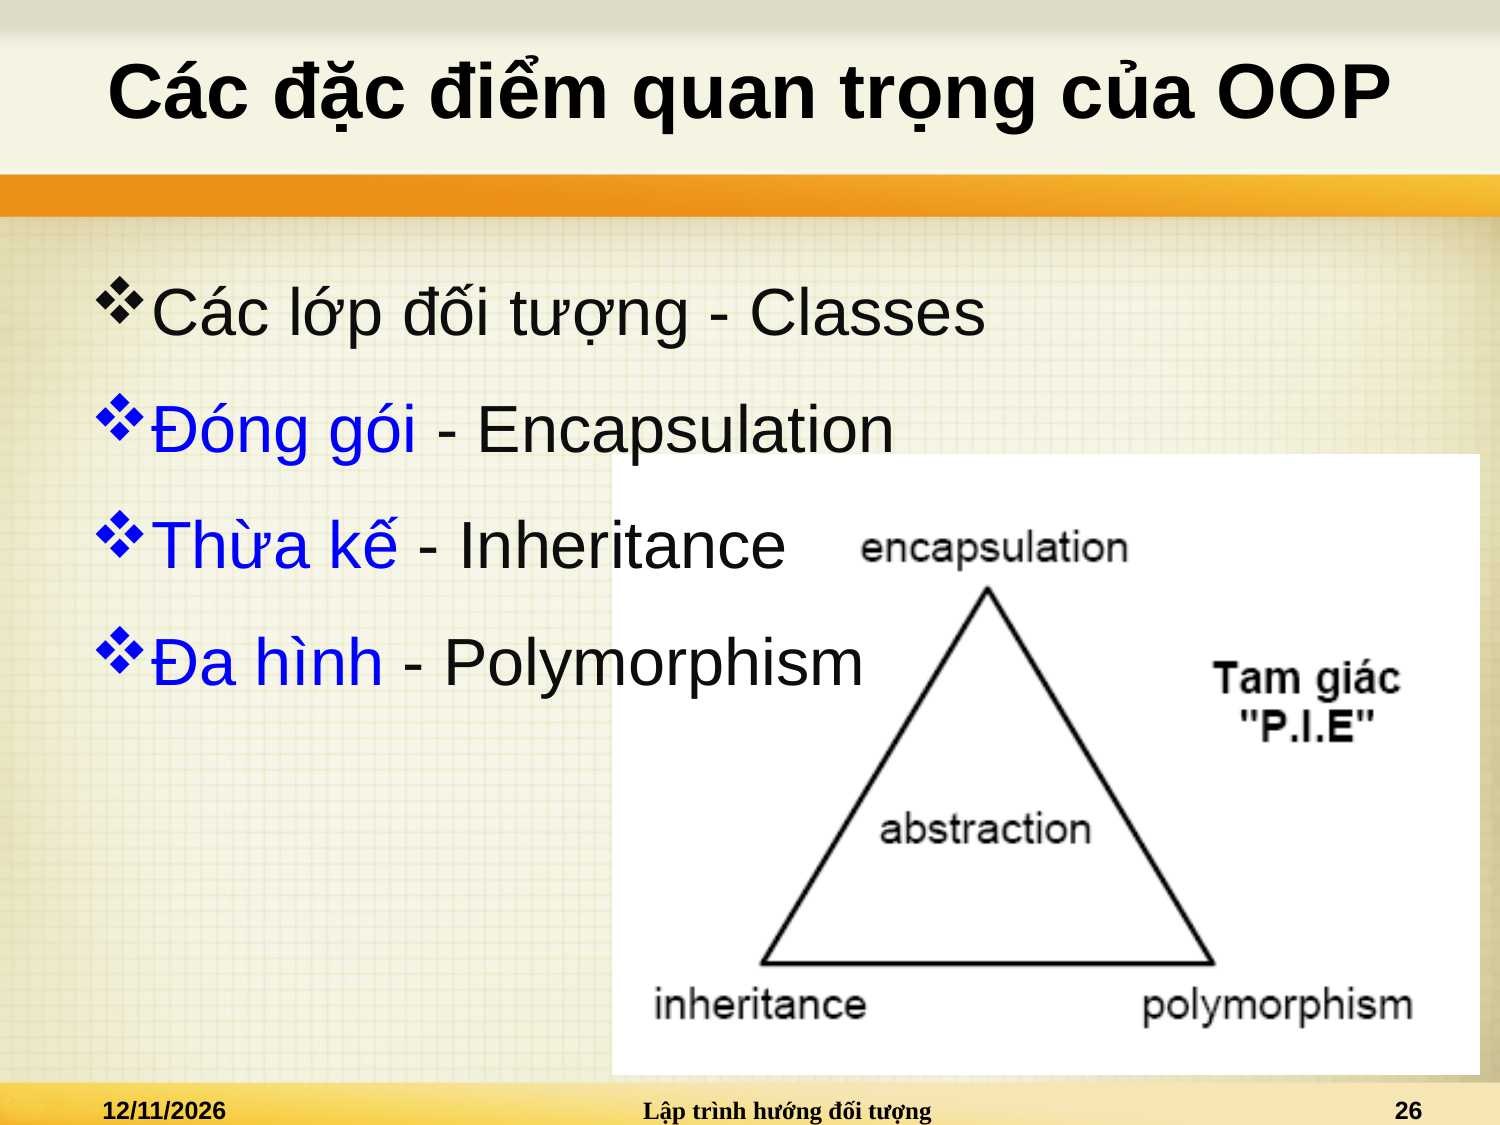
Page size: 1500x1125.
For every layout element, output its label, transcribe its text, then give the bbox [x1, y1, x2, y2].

slide_number 26 [1087, 1087, 1438, 1125]
footer Lập trình hướng đối tượng [549, 1087, 1025, 1125]
picture [0, 175, 1500, 1125]
list Các lớp đối tượng - Classes Đóng gói - Encapsulation Thừa kế - Inheritance Đa hình - Polymorphism [75, 237, 1450, 1046]
title Các đặc điểm quan trọng của OOP [0, 0, 1500, 175]
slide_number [87, 1087, 438, 1125]
